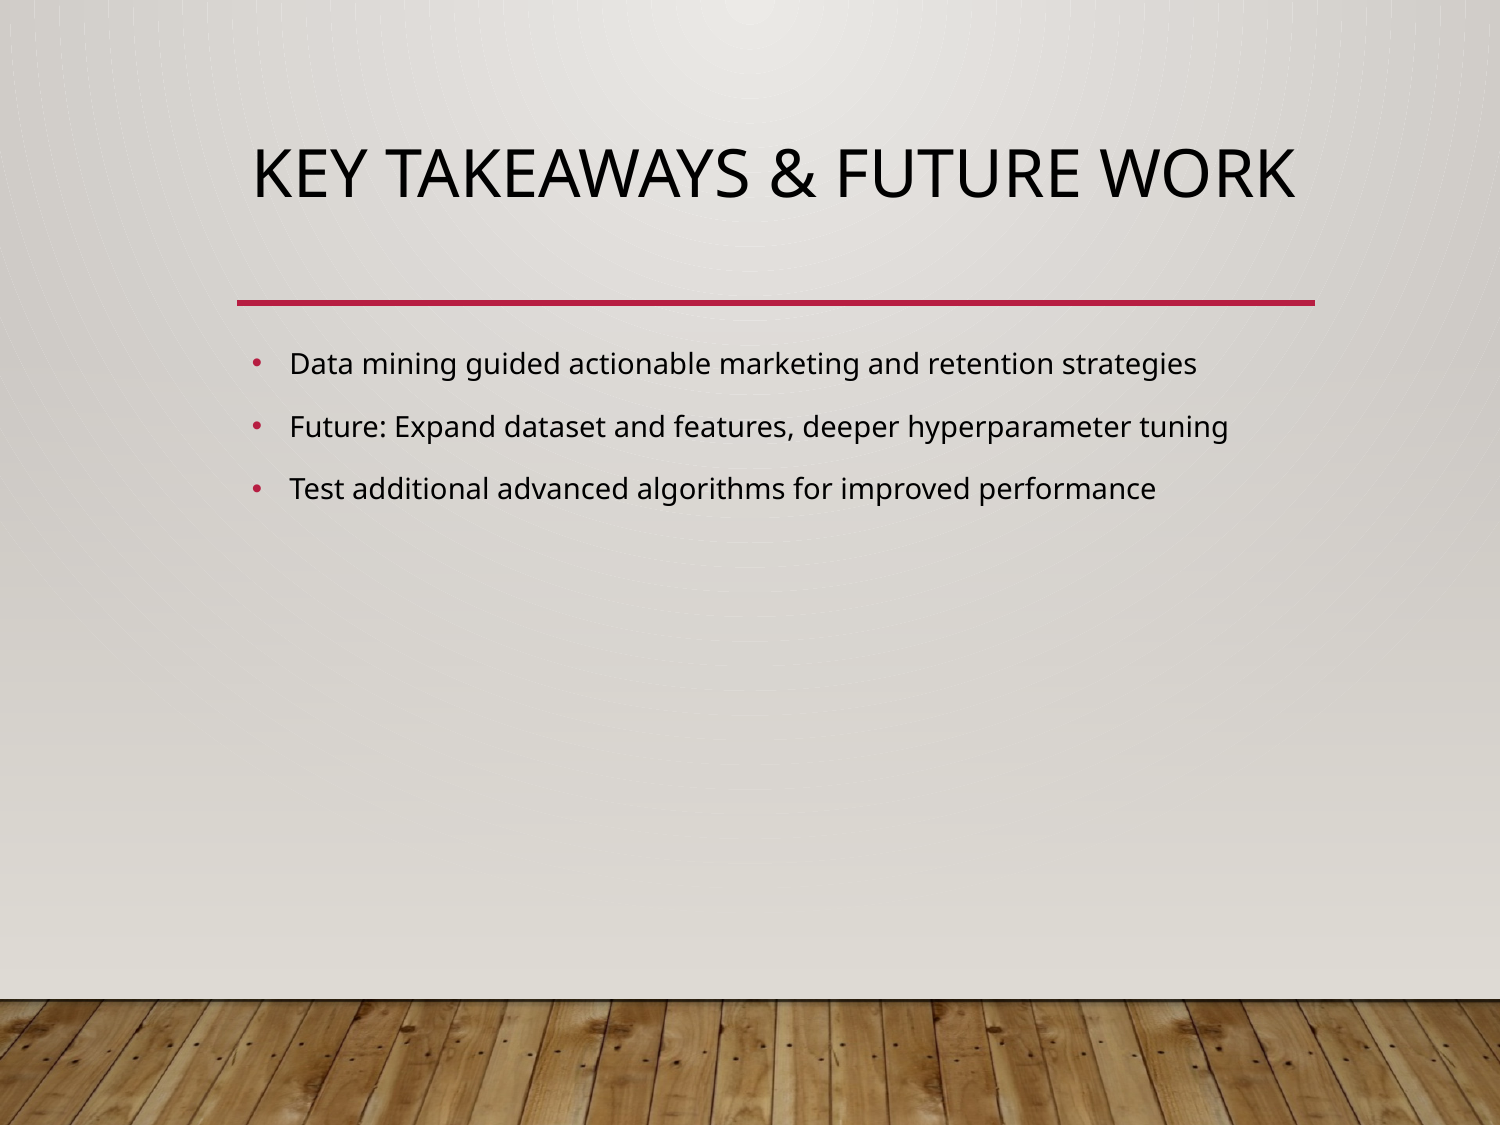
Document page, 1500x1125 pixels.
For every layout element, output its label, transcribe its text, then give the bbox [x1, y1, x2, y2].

title Key Takeaways & Future Work [236, 131, 1315, 305]
picture [0, 999, 1500, 1125]
list Data mining guided actionable marketing and retention strategies Future: Expand dataset and features, deeper hyperparameter tuning Test additional advanced algorithms for improved performance [236, 330, 1315, 897]
